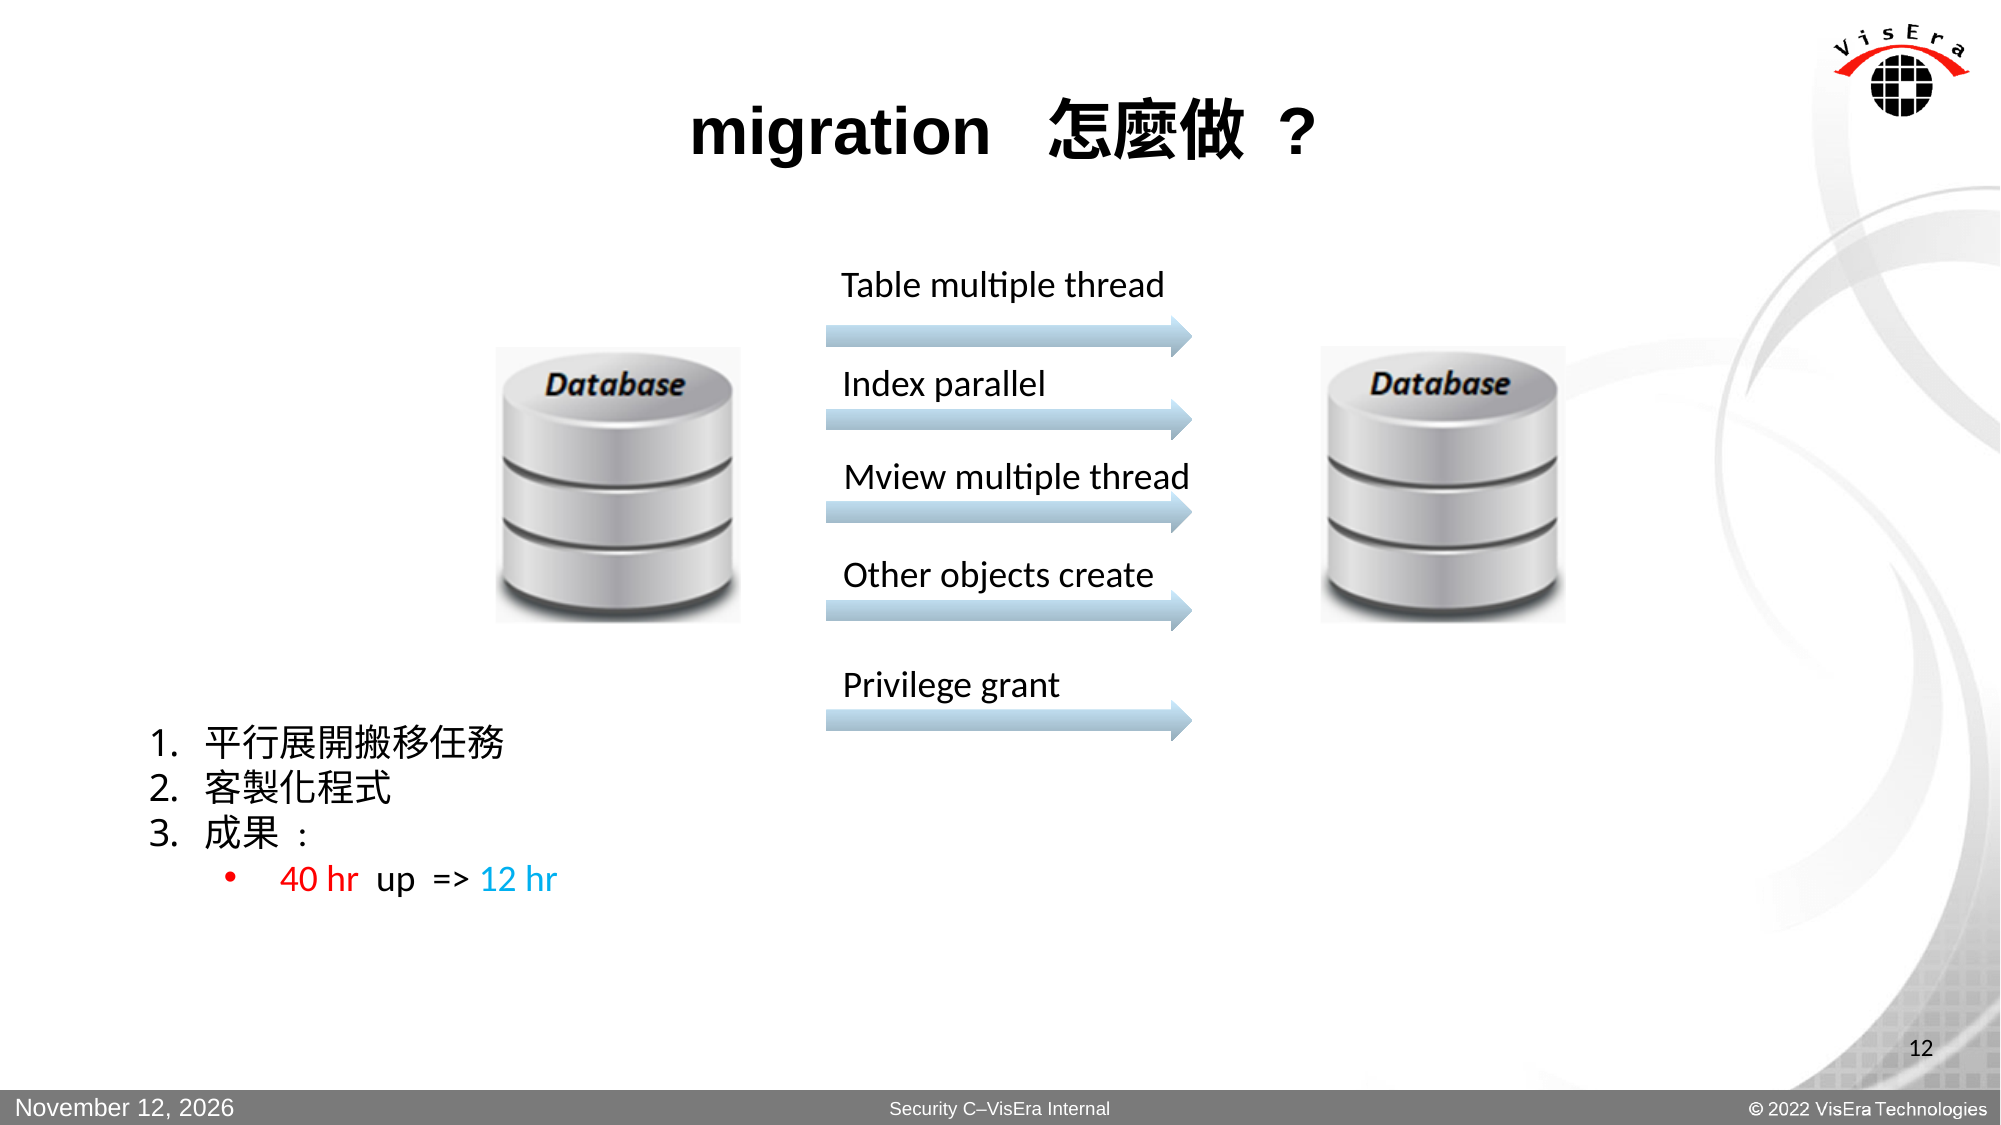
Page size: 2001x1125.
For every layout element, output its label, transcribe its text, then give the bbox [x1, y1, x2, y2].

title migration 怎麼做 ? [59, 59, 1949, 207]
text_box Mview multiple thread [828, 444, 1215, 505]
text_box [826, 597, 1193, 632]
picture [0, 0, 2001, 1125]
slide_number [0, 1084, 686, 1125]
text_box [826, 315, 1193, 358]
text_box [826, 699, 1193, 742]
text_box Privilege grant [828, 652, 1076, 713]
text_box Other objects create [828, 542, 1179, 603]
text_box [826, 501, 1193, 533]
text_box Table multiple thread [826, 252, 1235, 313]
text_box Index parallel [827, 351, 1062, 412]
text_box [826, 398, 1193, 441]
text_box 平行展開搬移任務 客製化程式 成果 : 40 hr up => 12 hr [133, 711, 863, 907]
